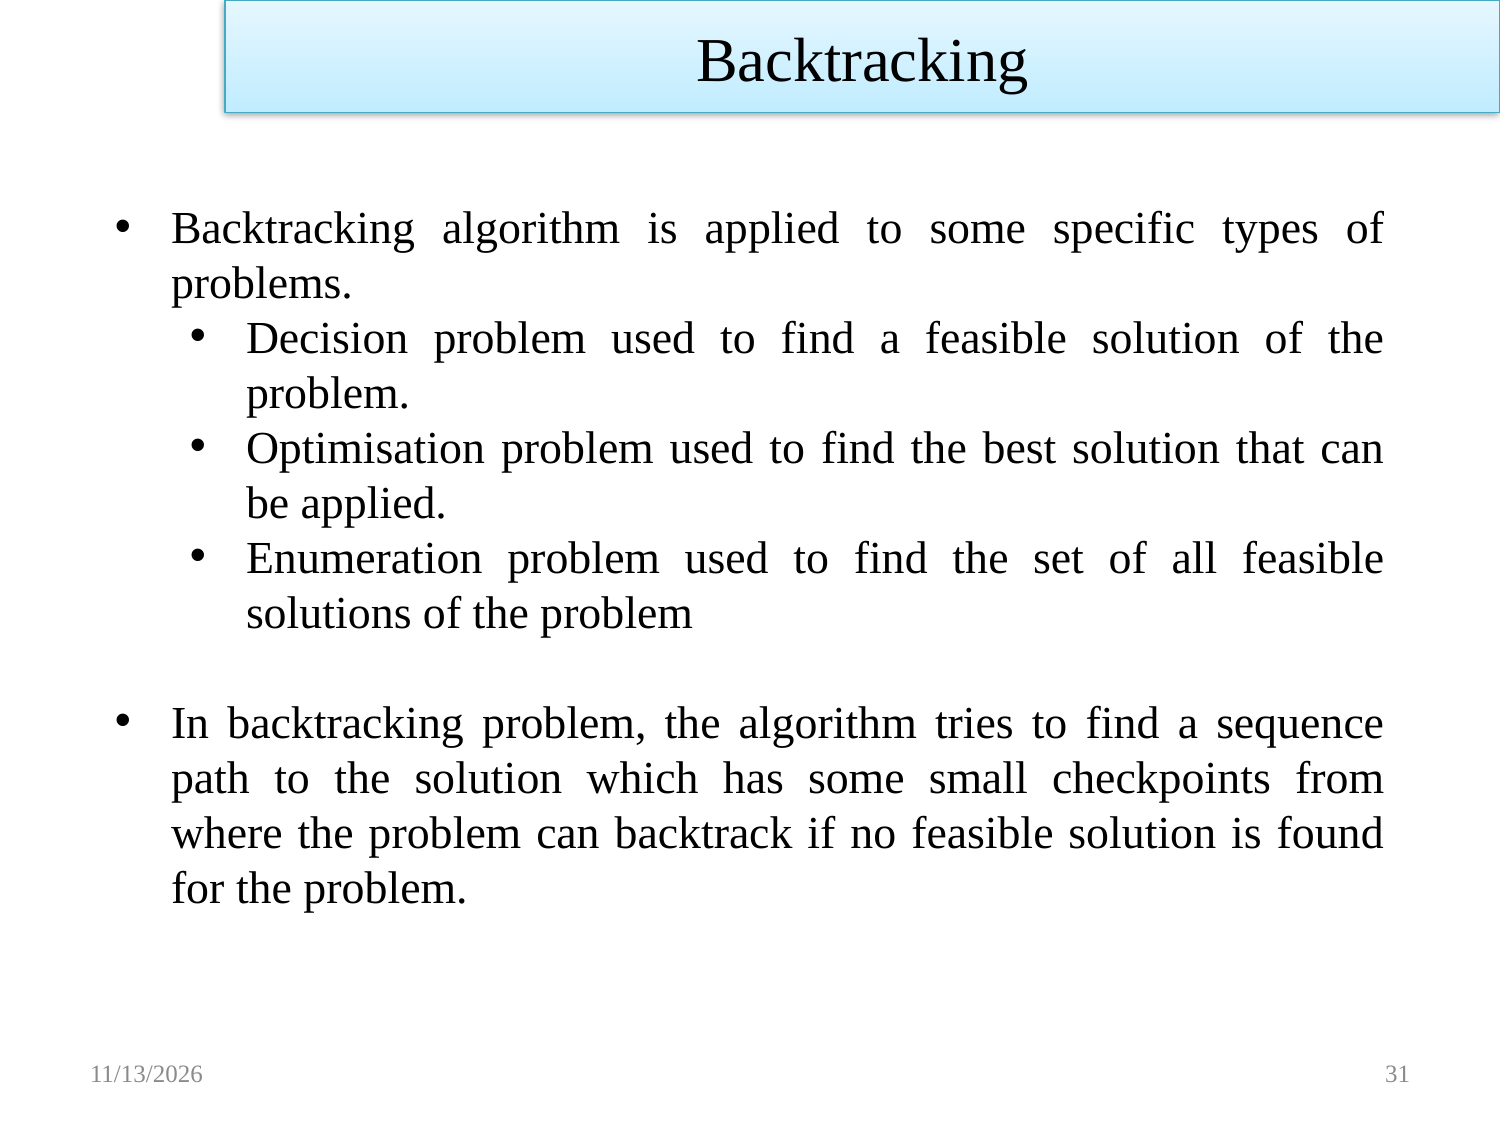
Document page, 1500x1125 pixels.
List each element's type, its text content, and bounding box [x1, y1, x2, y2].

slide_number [75, 1042, 425, 1103]
list [75, 168, 1425, 957]
slide_number 31 [1074, 1042, 1425, 1103]
text_box Backtracking algorithm is applied to some specific types of problems. Decision problem used to find a feasible solution of the problem. Optimisation problem used to find the best solution that can be applied. Enumeration problem used to find the set of all feasible solutions of the problem In backtracking problem, the algorithm tries to find a sequence path to the solution which has some small checkpoints from where the problem can backtrack if no feasible solution is found for the problem. [99, 190, 1400, 975]
text_box Backtracking [224, 0, 1500, 113]
